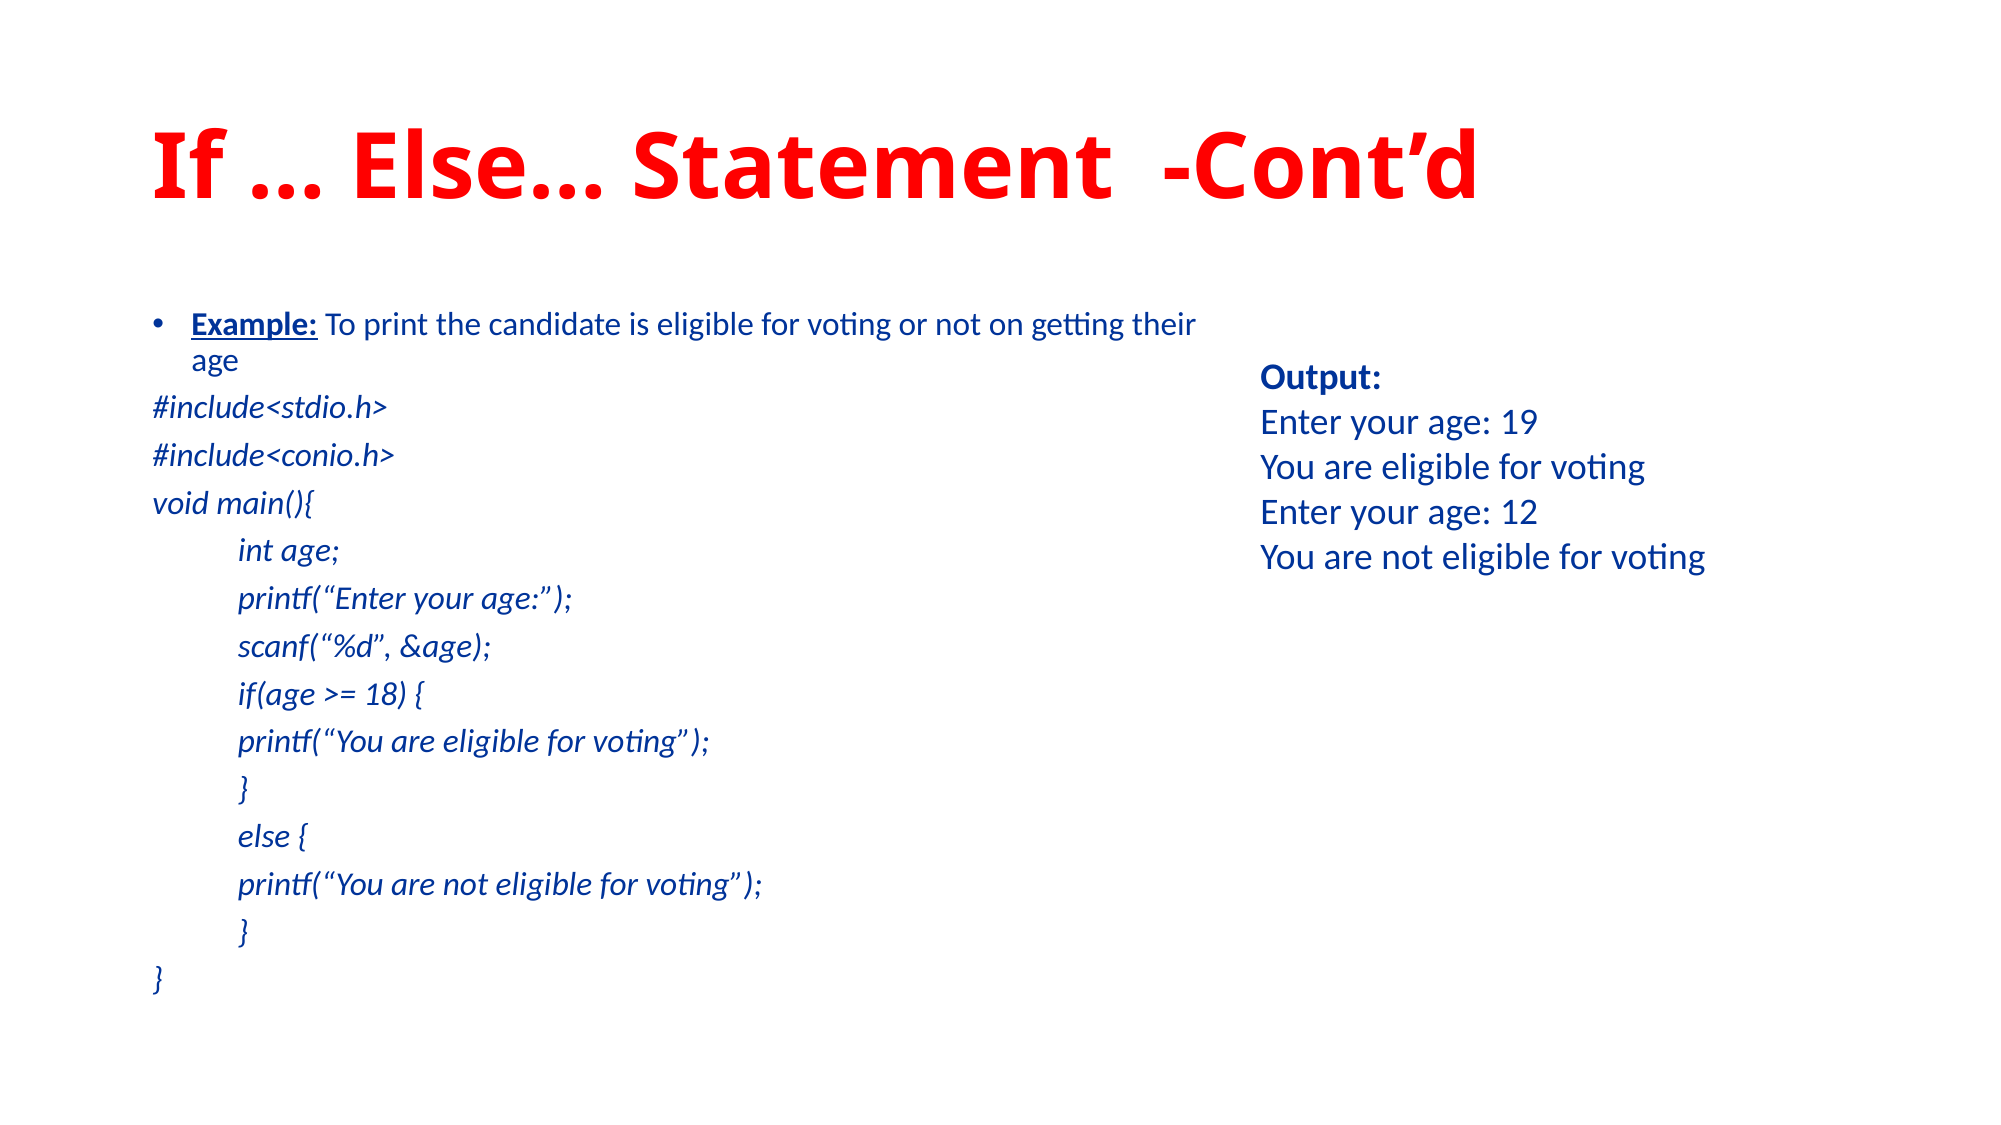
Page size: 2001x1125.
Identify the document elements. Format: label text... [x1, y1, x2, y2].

text_box Output: Enter your age: 19 You are eligible for voting Enter your age: 12 You are not eligible for voting [1245, 299, 1923, 675]
list Example: To print the candidate is eligible for voting or not on getting their age #include<stdio.h> #include<conio.h> void main(){ int age; printf(“Enter your age:”); scanf(“%d”, &age); if(age >= 18) { printf(“You are eligible for voting”); } else { printf(“You are not eligible for voting”); } } [137, 299, 1213, 1014]
title If … Else… Statement -Cont’d [137, 59, 1863, 278]
